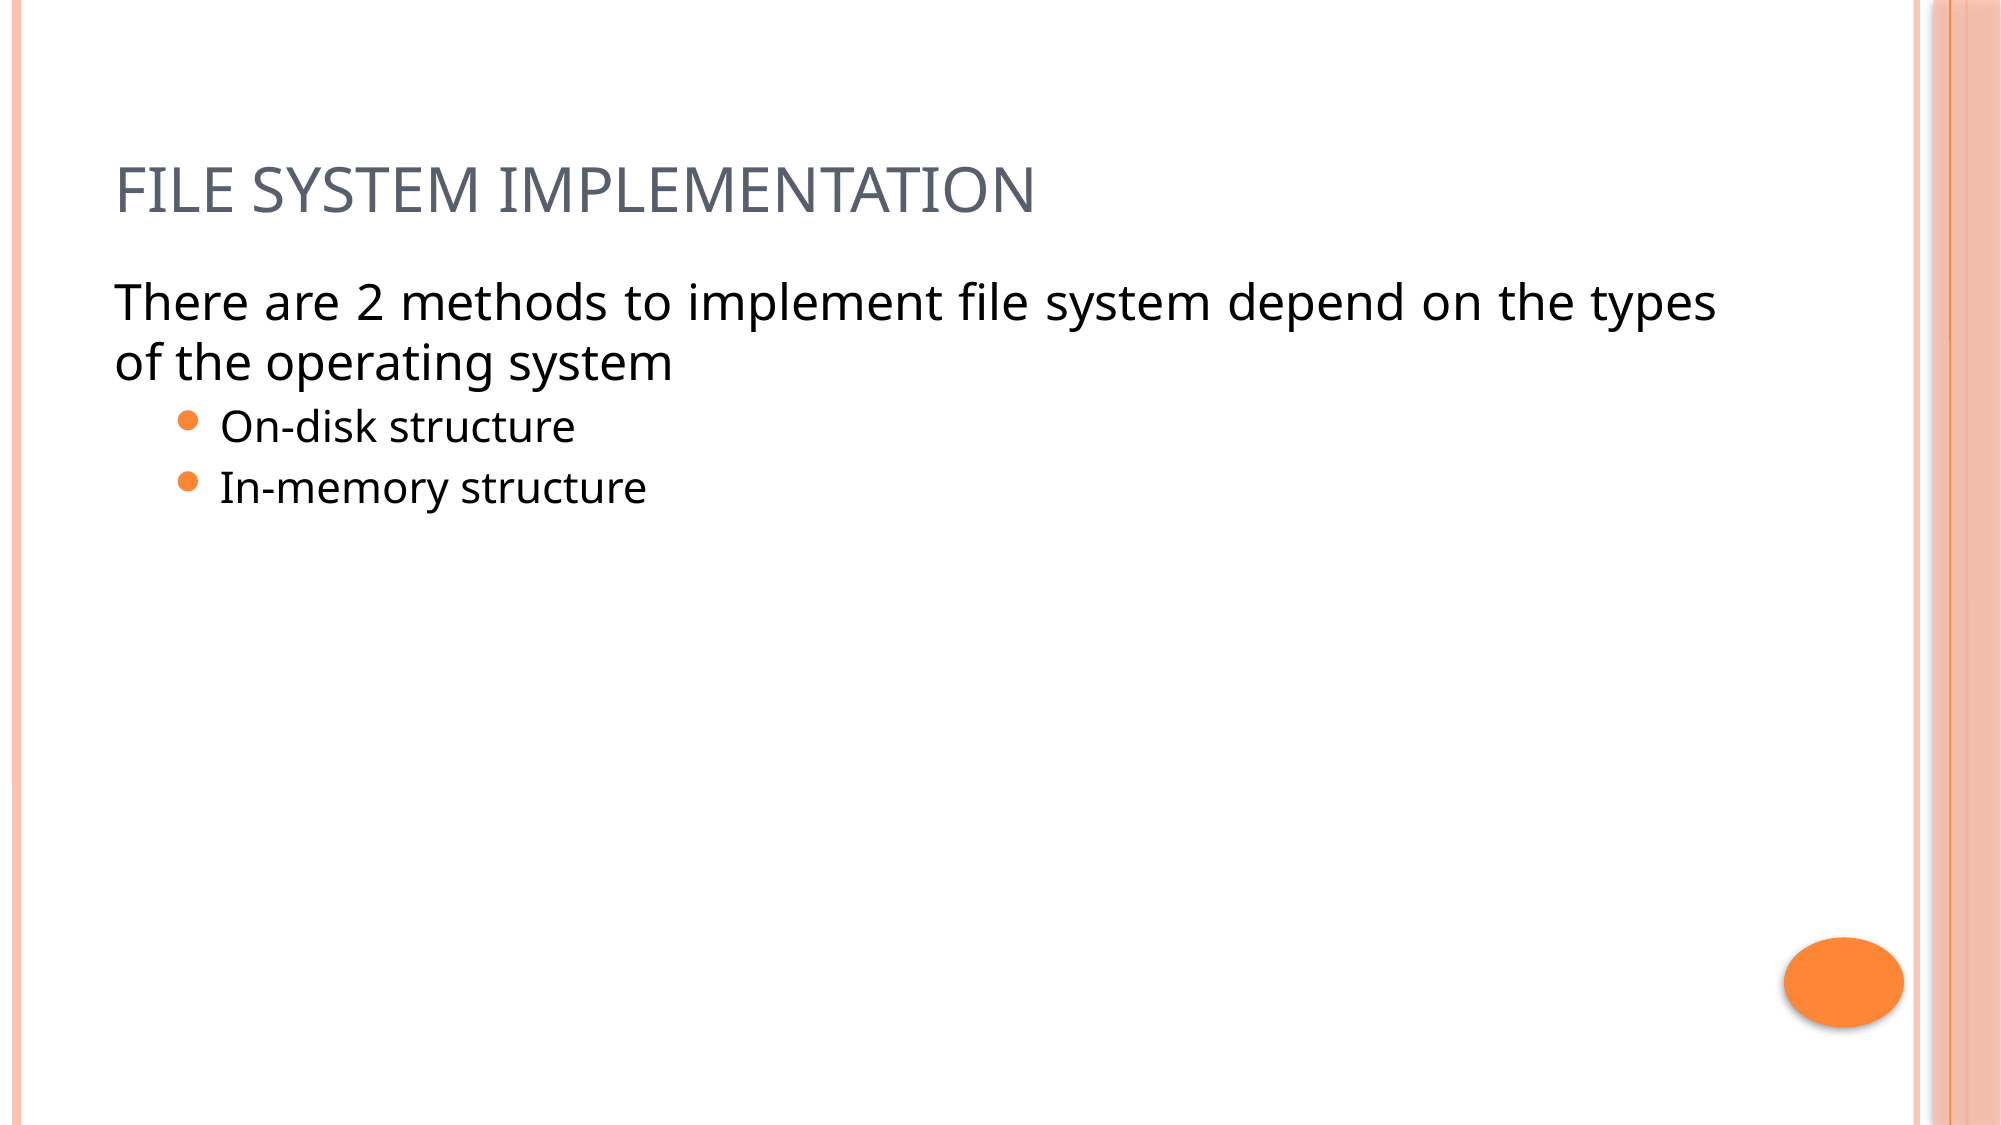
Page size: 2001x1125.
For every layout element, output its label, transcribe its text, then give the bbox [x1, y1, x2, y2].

title File System implementation [99, 45, 1734, 233]
list There are 2 methods to implement file system depend on the types of the operating system On-disk structure In-memory structure [99, 262, 1734, 1062]
